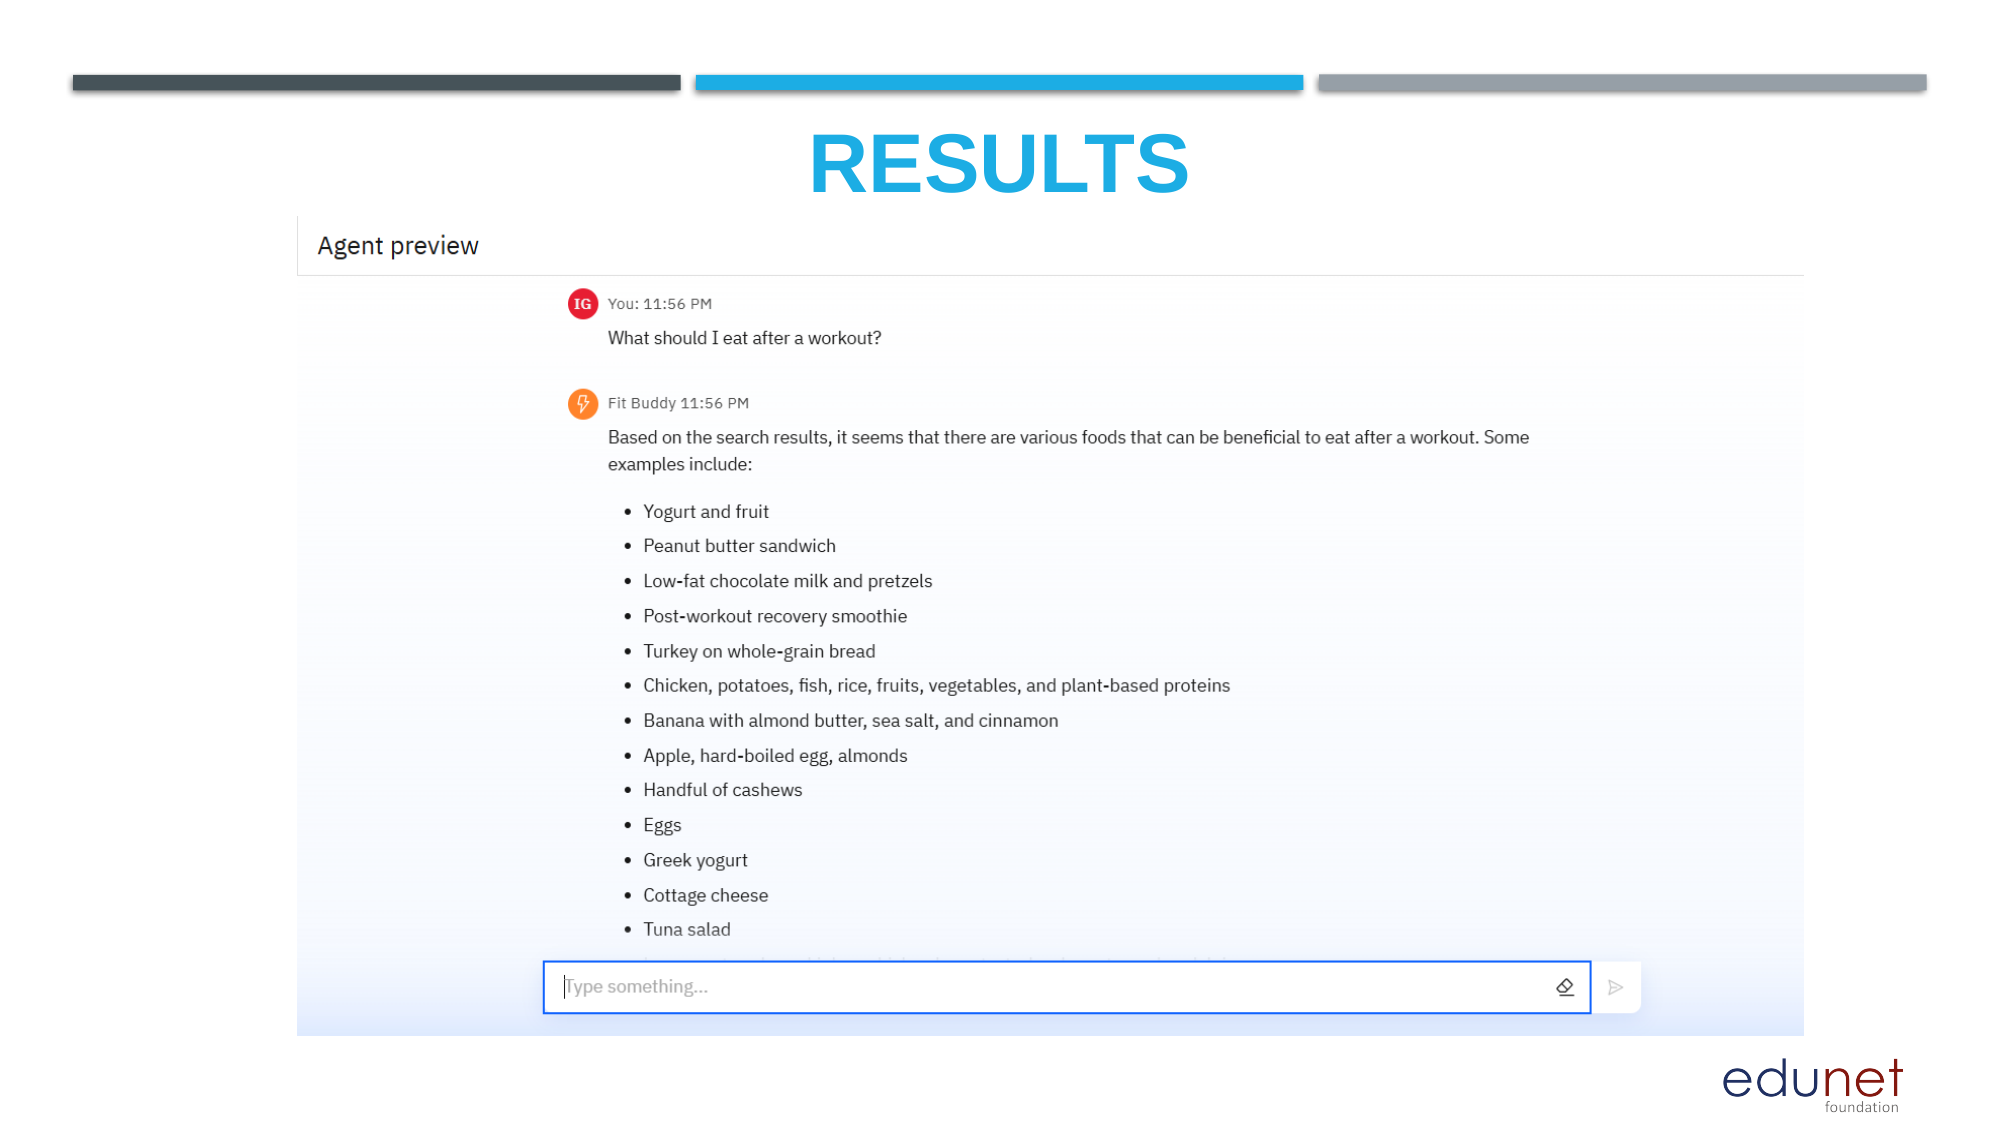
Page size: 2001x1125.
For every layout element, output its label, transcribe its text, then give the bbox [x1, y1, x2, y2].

picture [1719, 1056, 1905, 1116]
title Results [95, 129, 1905, 217]
picture [296, 216, 1805, 1037]
